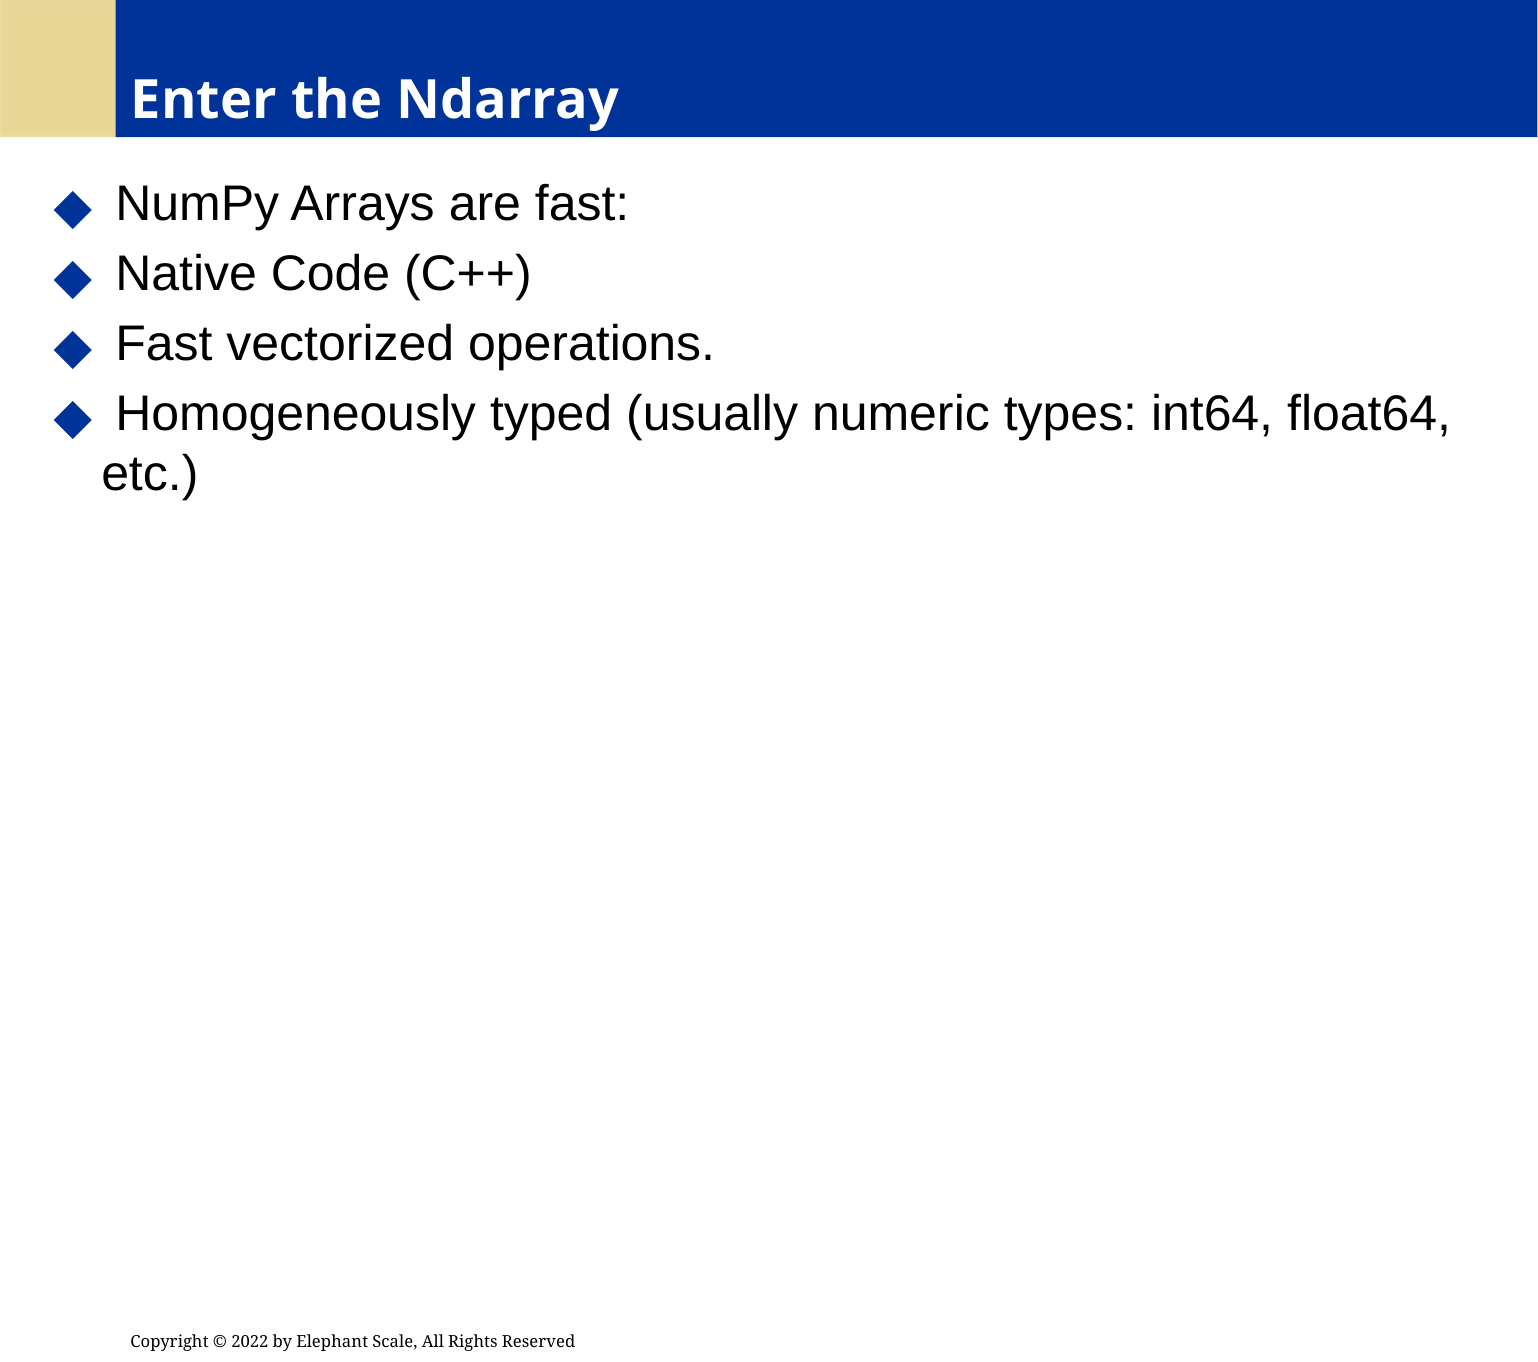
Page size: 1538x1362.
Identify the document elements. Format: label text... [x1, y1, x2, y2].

text_box Copyright © 2022 by Elephant Scale, All Rights Reserved [115, 1322, 1538, 1358]
list NumPy Arrays are fast: Native Code (C++) Fast vectorized operations. Homogeneously typed (usually numeric types: int64, float64, etc.) [38, 163, 1499, 1284]
picture [0, 0, 115, 137]
title Enter the Ndarray [115, 0, 1538, 138]
